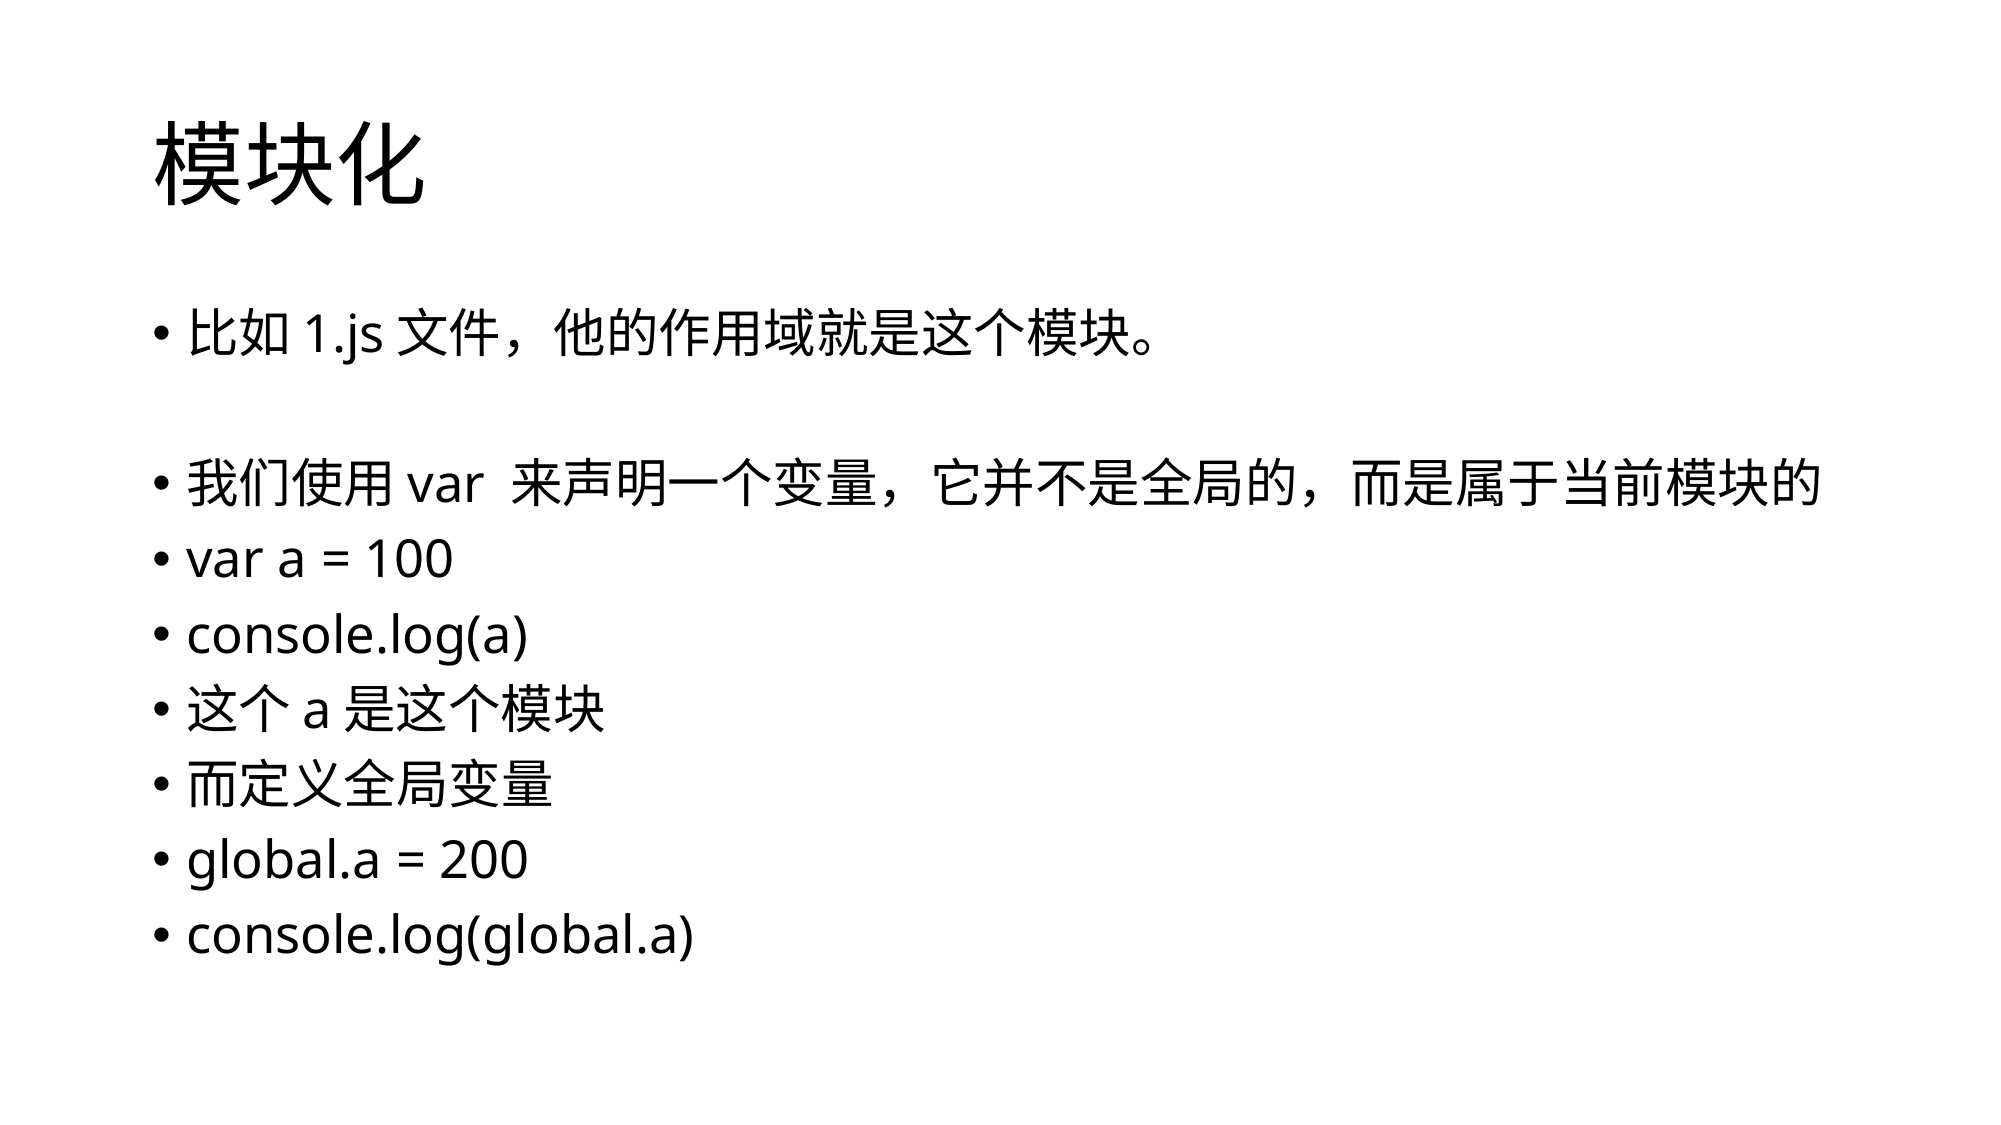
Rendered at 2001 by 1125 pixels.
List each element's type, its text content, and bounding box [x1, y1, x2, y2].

list 比如1.js文件，他的作用域就是这个模块。 我们使用var 来声明一个变量，它并不是全局的，而是属于当前模块的 var a = 100 console.log(a) 这个a是这个模块 而定义全局变量 global.a = 200 console.log(global.a) [137, 299, 1863, 1014]
title 模块化 [137, 59, 1863, 278]
